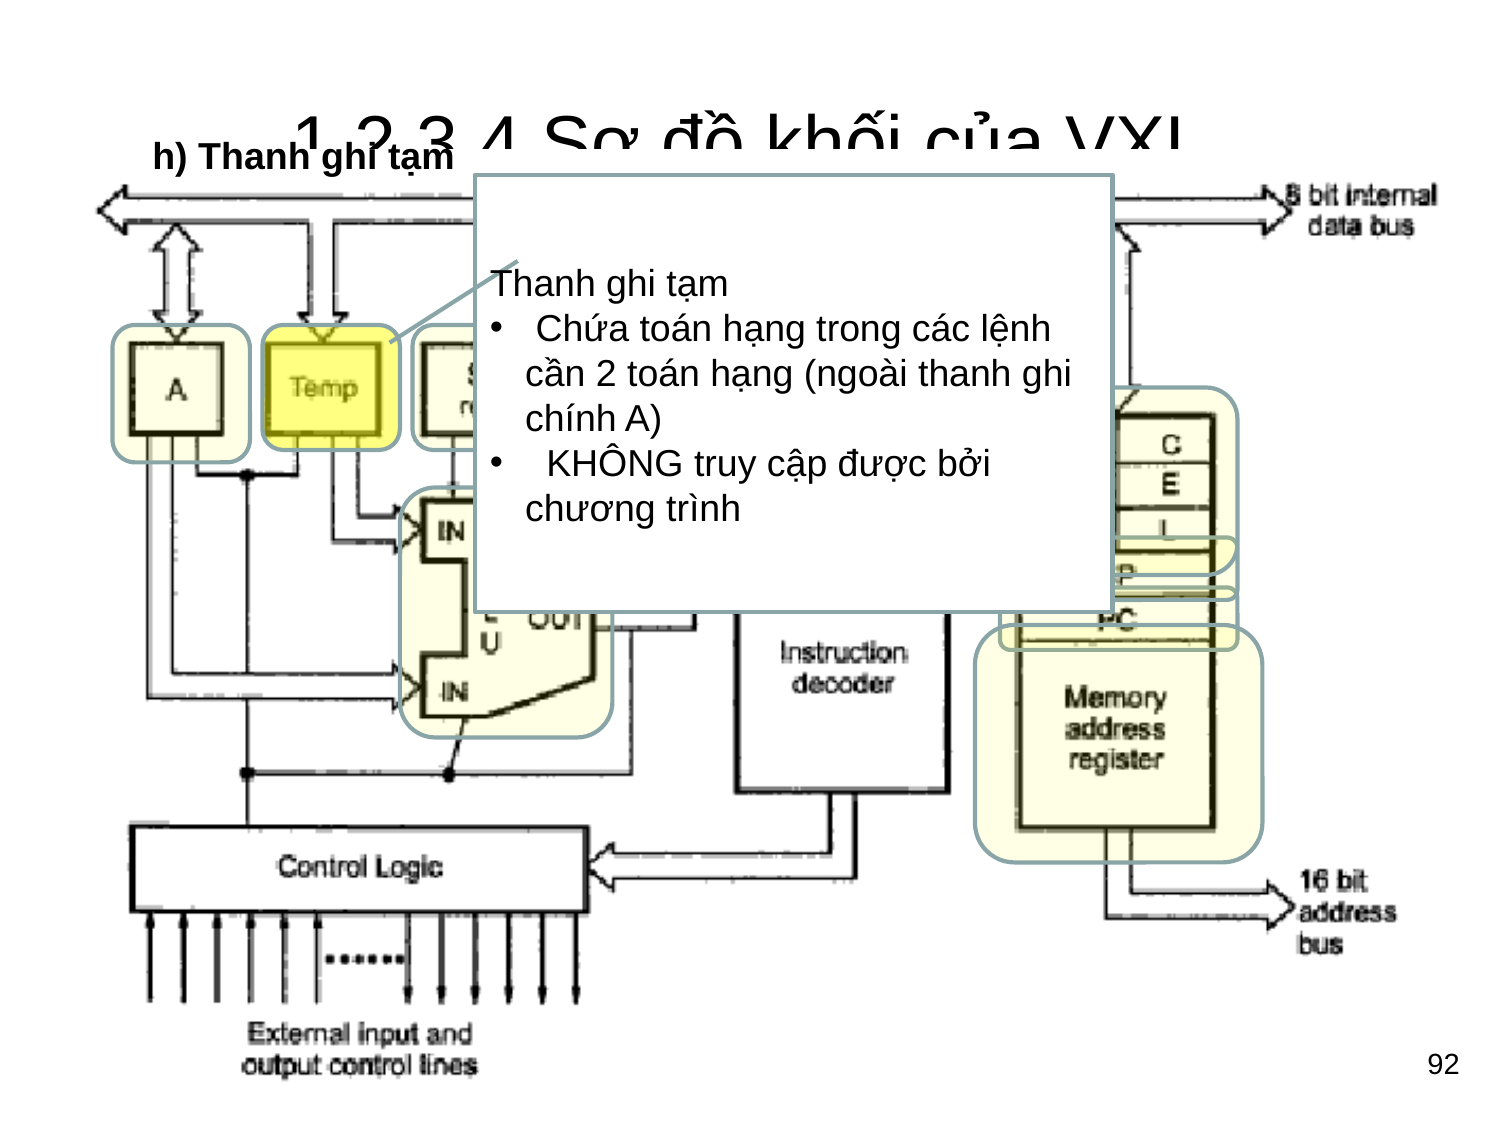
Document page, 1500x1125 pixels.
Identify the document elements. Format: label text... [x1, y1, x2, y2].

text_box h) Thanh ghi tạm [137, 124, 1375, 148]
picture [62, 149, 1464, 1088]
title 1.2.3.4 Sơ đồ khối của VXL [74, 44, 1426, 148]
slide_number 92 [1124, 1037, 1476, 1116]
